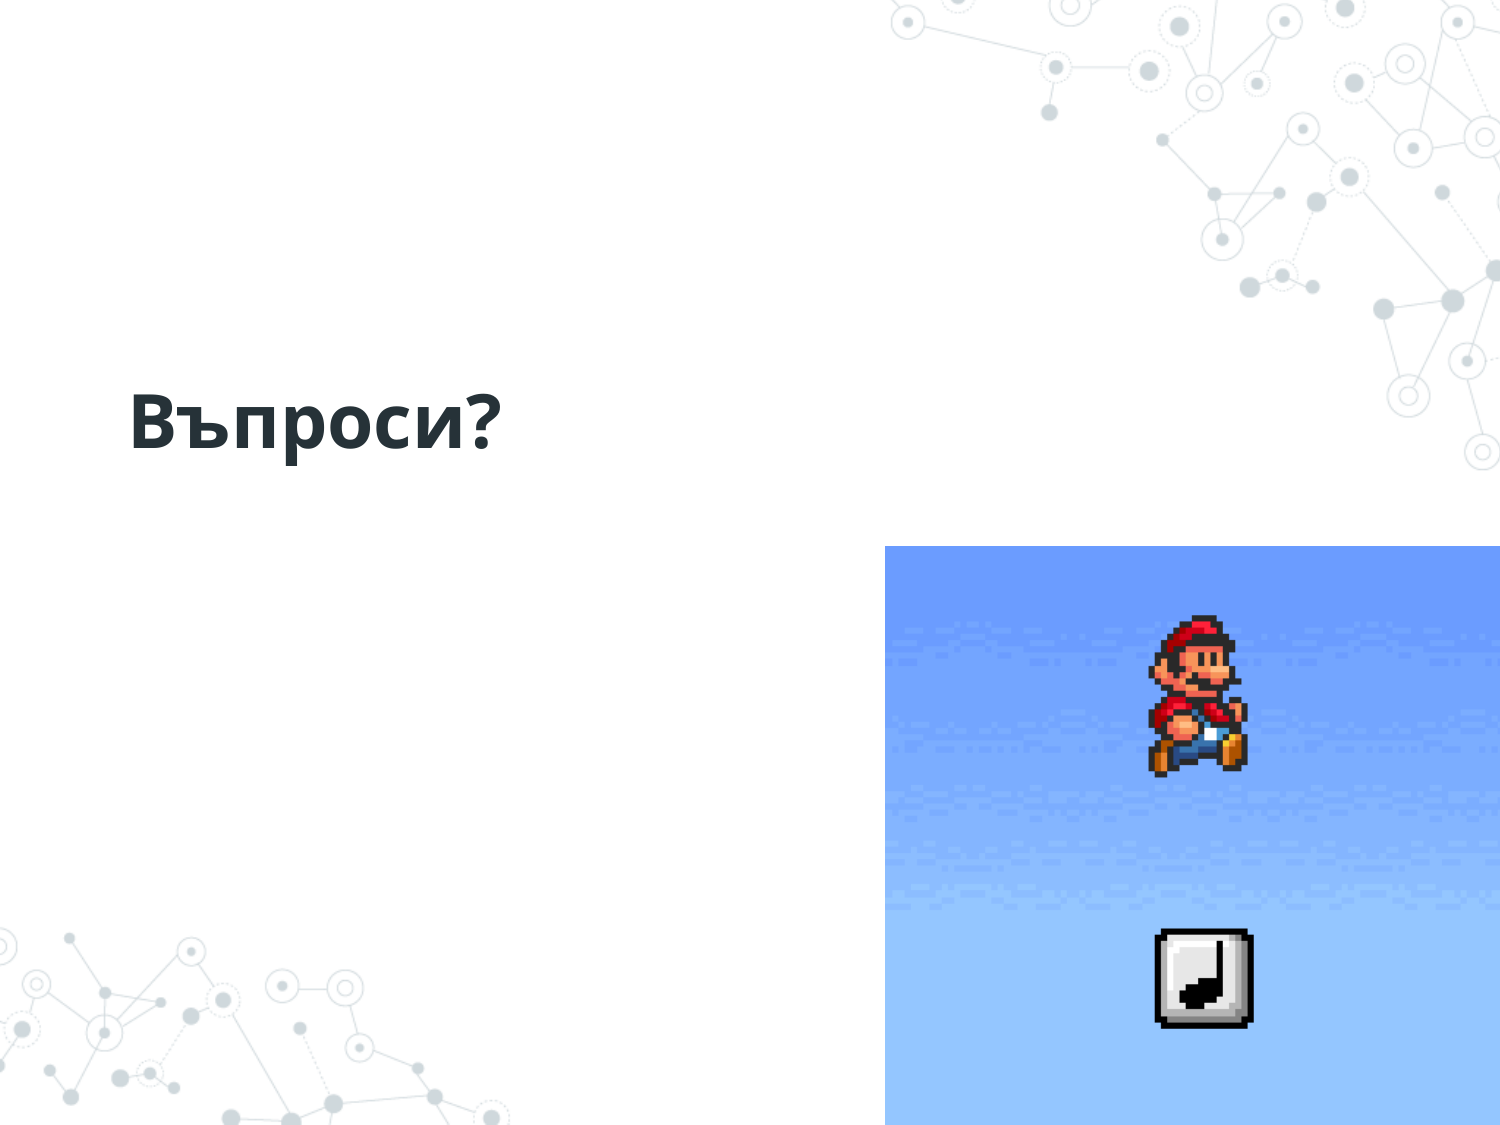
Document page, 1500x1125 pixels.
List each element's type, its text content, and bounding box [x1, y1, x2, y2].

picture [0, 0, 1500, 1125]
subtitle Въпроси? [112, 358, 1195, 531]
